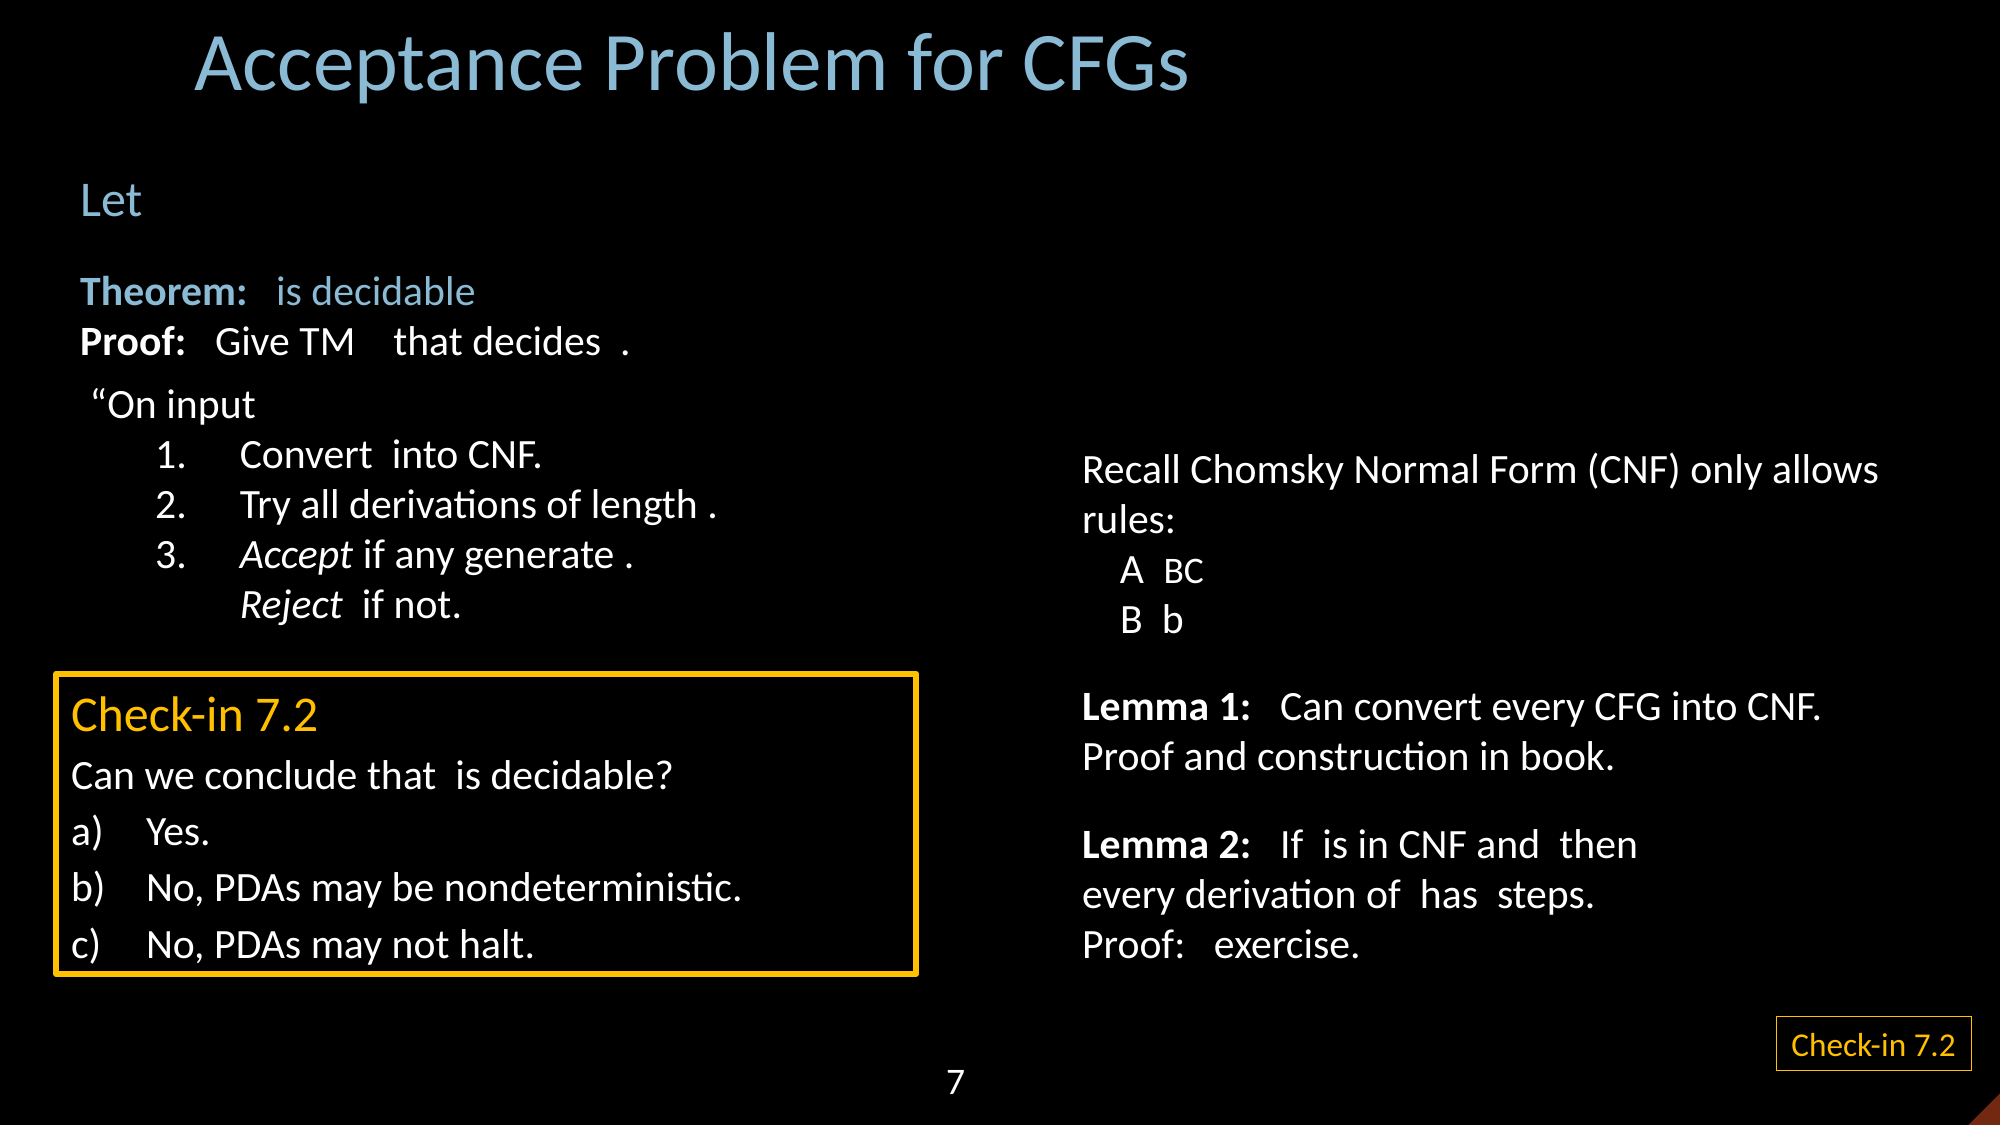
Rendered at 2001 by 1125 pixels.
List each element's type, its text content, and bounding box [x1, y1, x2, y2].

text_box Acceptance Problem for CFGs [0, 0, 1386, 115]
text_box Check-in 7.2 [1776, 1016, 1972, 1071]
text_box [1968, 1093, 2000, 1125]
text_box 7 [931, 1049, 980, 1110]
